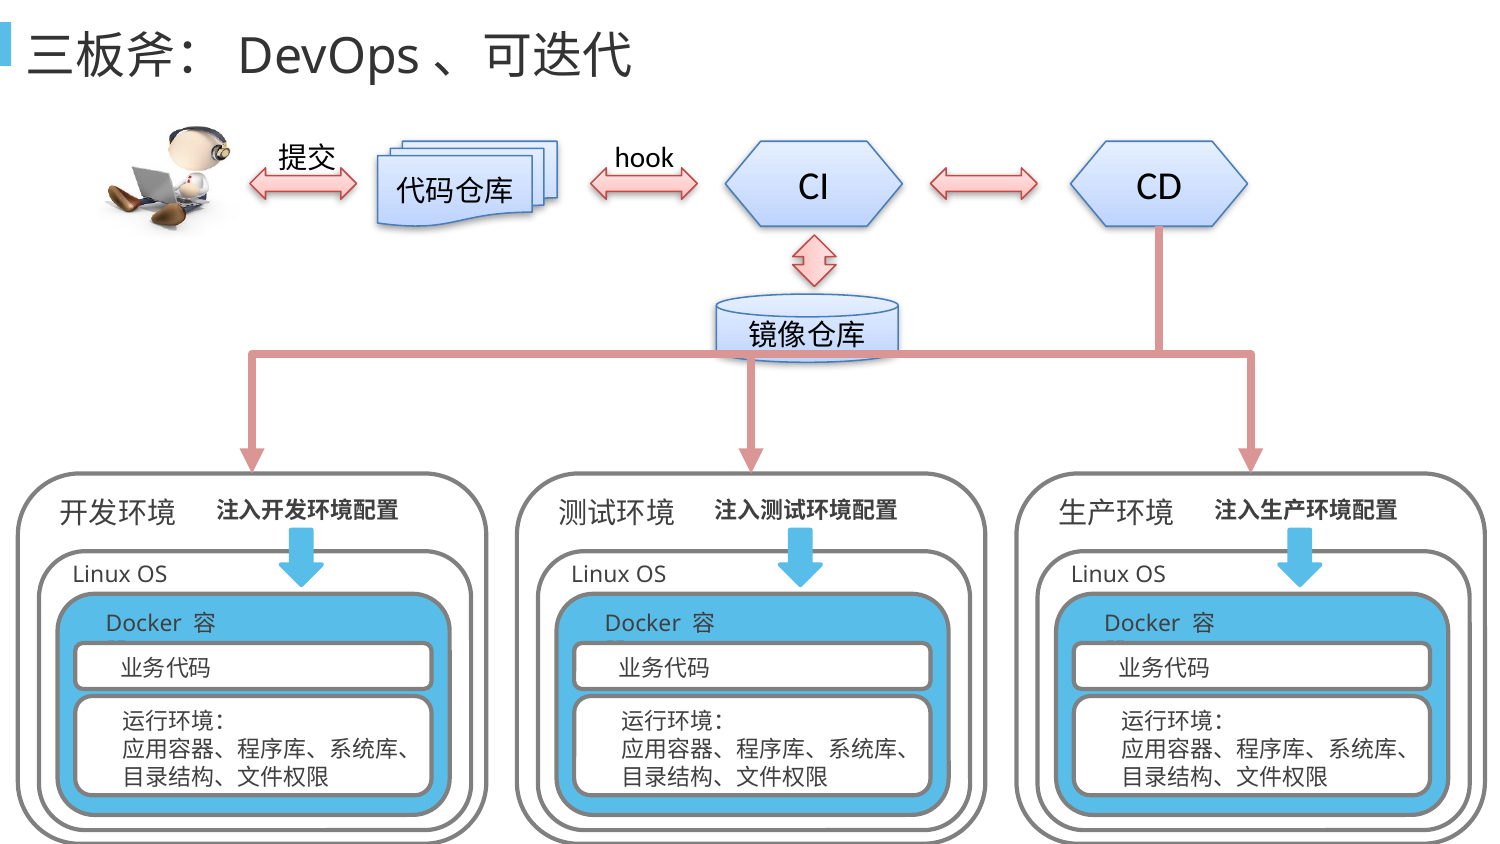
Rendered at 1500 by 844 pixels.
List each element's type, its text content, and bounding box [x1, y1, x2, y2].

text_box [17, 473, 487, 844]
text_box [831, 145, 1079, 555]
picture [31, 105, 299, 239]
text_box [1081, 303, 1329, 396]
text_box [304, 177, 358, 200]
text_box [0, 22, 11, 66]
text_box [516, 473, 986, 844]
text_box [581, 0, 830, 804]
text_box 提交 [304, 132, 352, 183]
text_box 代码仓库 [376, 140, 558, 227]
text_box CD [1082, 140, 1249, 228]
text_box 三板斧：DevOps、可迭代 [11, 16, 576, 92]
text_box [1016, 473, 1486, 844]
text_box CI [835, 140, 871, 144]
